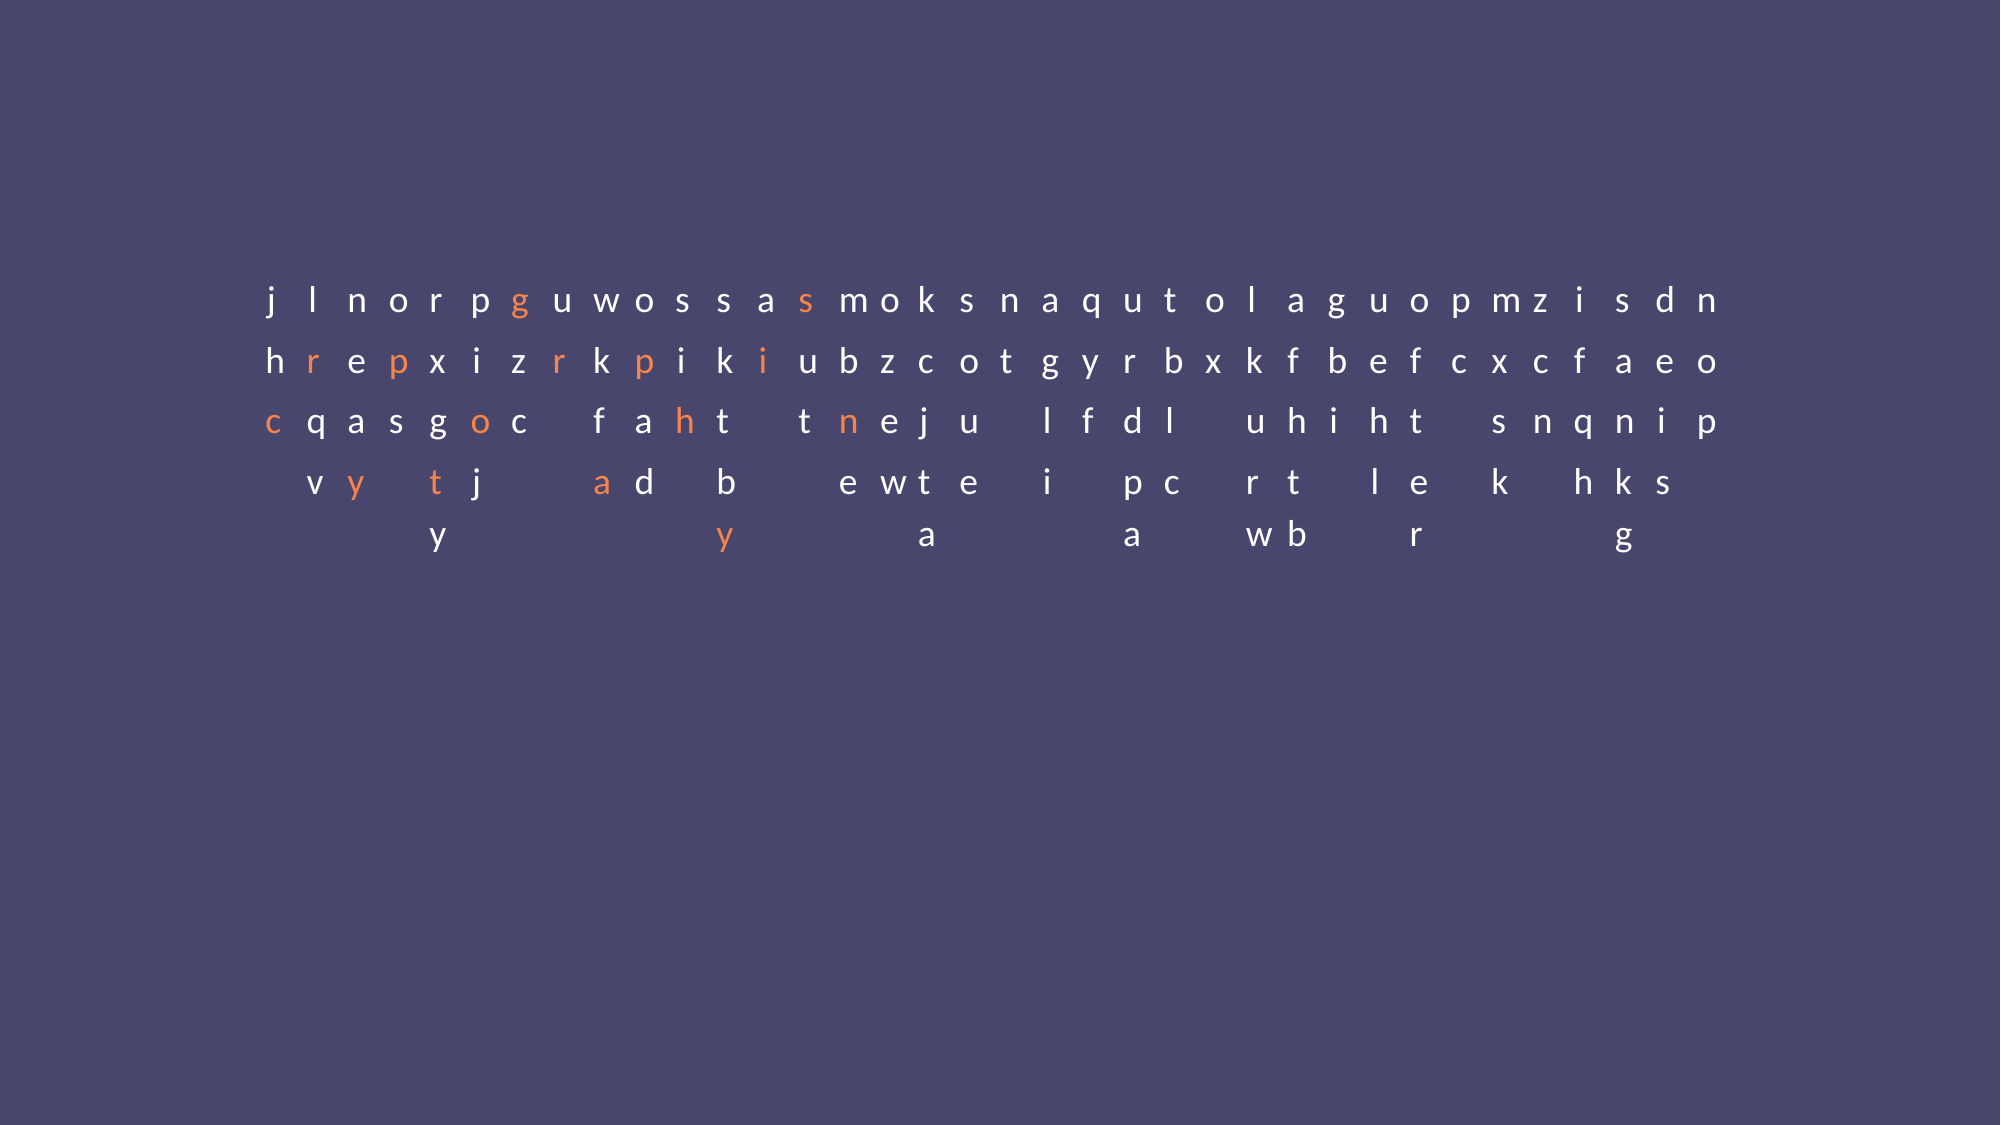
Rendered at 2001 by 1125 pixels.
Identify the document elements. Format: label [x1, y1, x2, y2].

text_box [986, 267, 1026, 390]
text_box [701, 267, 744, 563]
text_box [414, 267, 456, 563]
text_box [456, 267, 498, 511]
text_box [1681, 267, 1724, 450]
text_box [332, 267, 374, 511]
text_box [903, 267, 945, 563]
text_box [1272, 267, 1314, 563]
text_box [496, 267, 538, 450]
text_box [374, 267, 414, 450]
text_box [865, 267, 903, 511]
text_box [660, 267, 701, 450]
text_box [744, 267, 783, 390]
text_box [538, 267, 578, 390]
text_box [1476, 267, 1519, 511]
text_box [1026, 267, 1068, 511]
text_box [945, 267, 986, 511]
text_box [1354, 267, 1394, 511]
text_box [1640, 267, 1682, 511]
text_box [1394, 267, 1437, 563]
text_box [250, 267, 291, 450]
text_box [1437, 267, 1476, 390]
text_box [1519, 267, 1558, 450]
text_box [824, 267, 865, 511]
text_box [1230, 267, 1272, 563]
text_box [578, 267, 619, 511]
text_box [1191, 267, 1230, 390]
text_box [1067, 267, 1108, 450]
text_box [783, 267, 824, 450]
text_box [291, 267, 332, 511]
text_box [1108, 267, 1150, 563]
text_box [1314, 267, 1354, 450]
text_box [1600, 267, 1642, 563]
text_box [1558, 267, 1600, 511]
text_box [1150, 267, 1191, 511]
text_box [619, 267, 662, 511]
